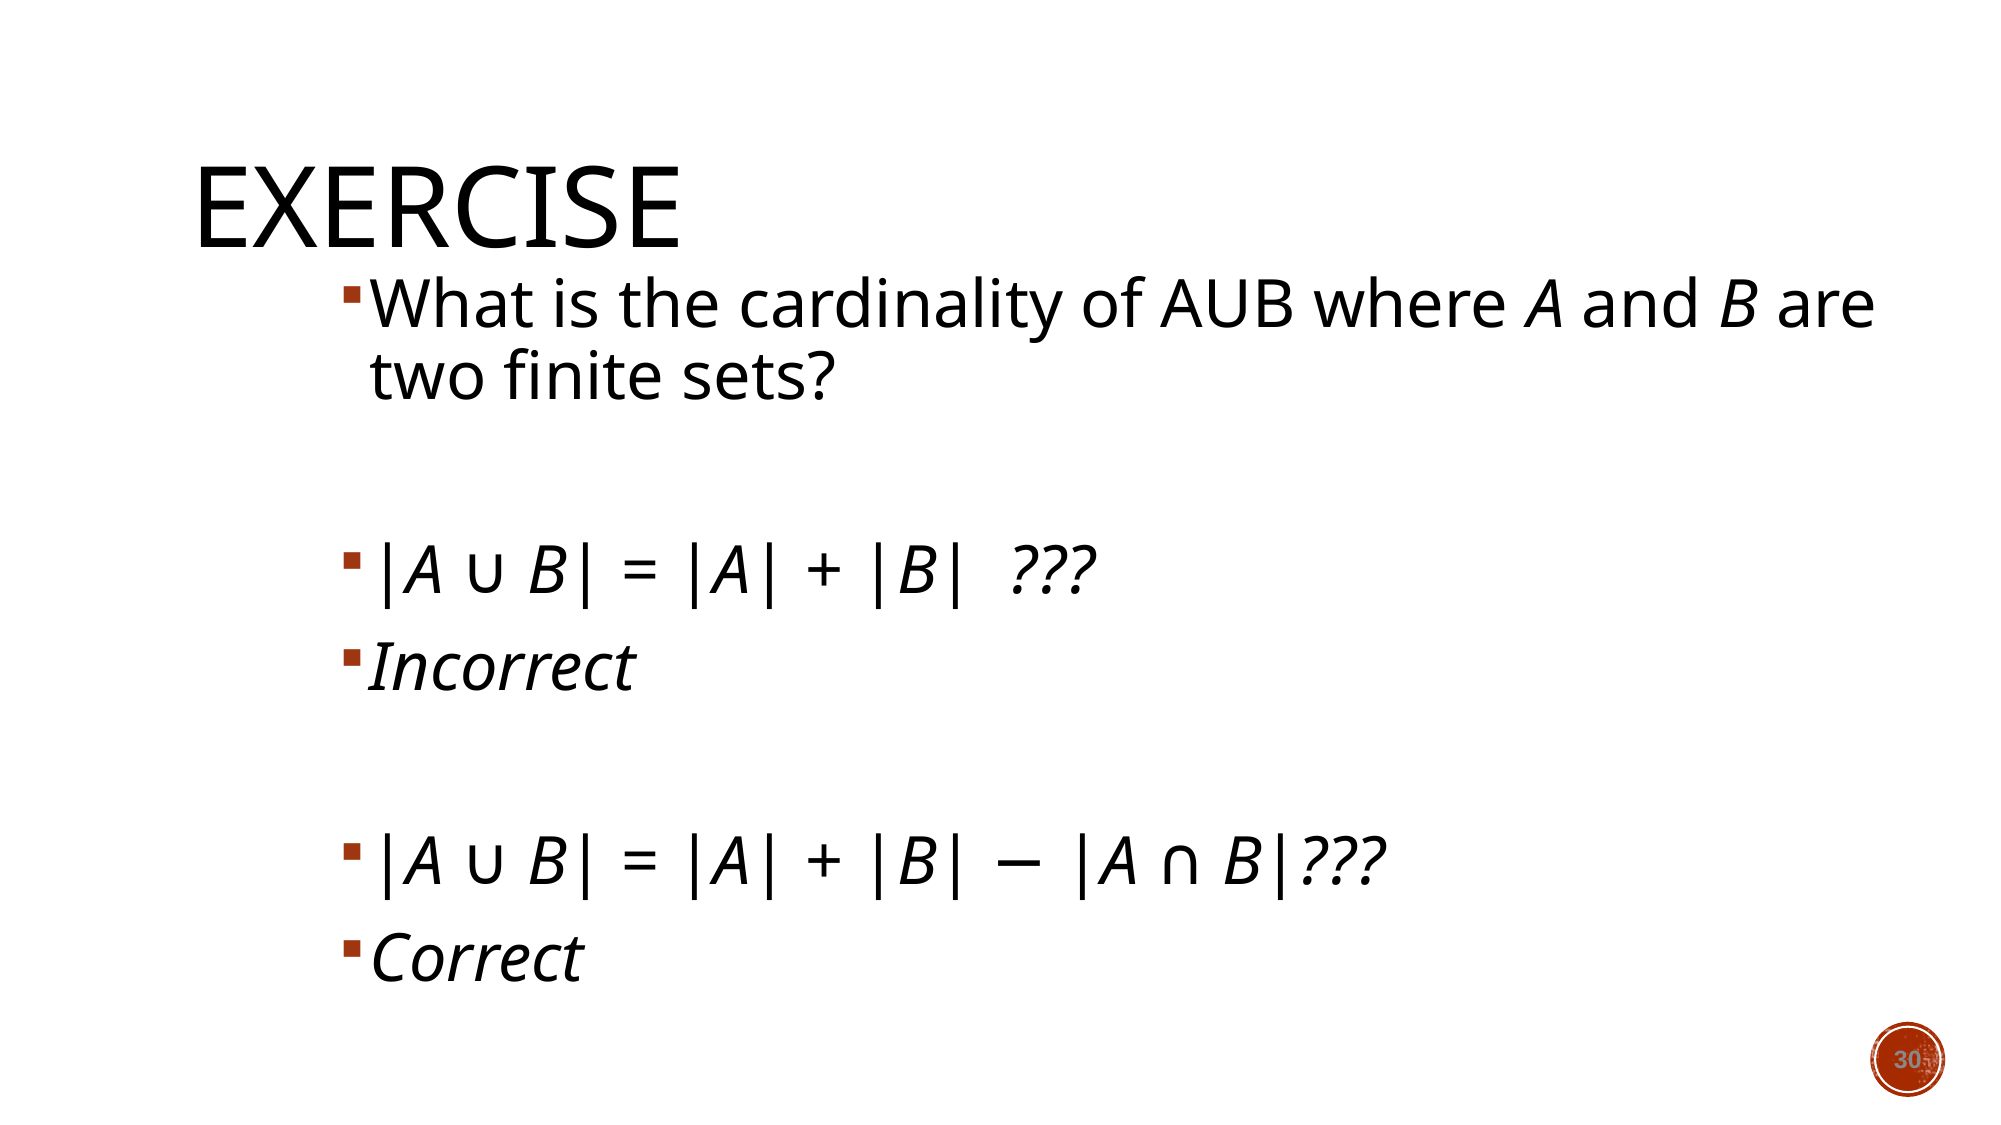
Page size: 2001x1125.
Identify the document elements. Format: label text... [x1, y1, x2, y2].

slide_number 30 [1855, 1028, 1961, 1089]
title Exercise [175, 79, 1826, 344]
list What is the cardinality of AUB where A and B are two finite sets? |A ∪ B| = |A| + |B| ??? Incorrect |A ∪ B| = |A| + |B| − |A ∩ B|??? Correct [324, 262, 1910, 1035]
